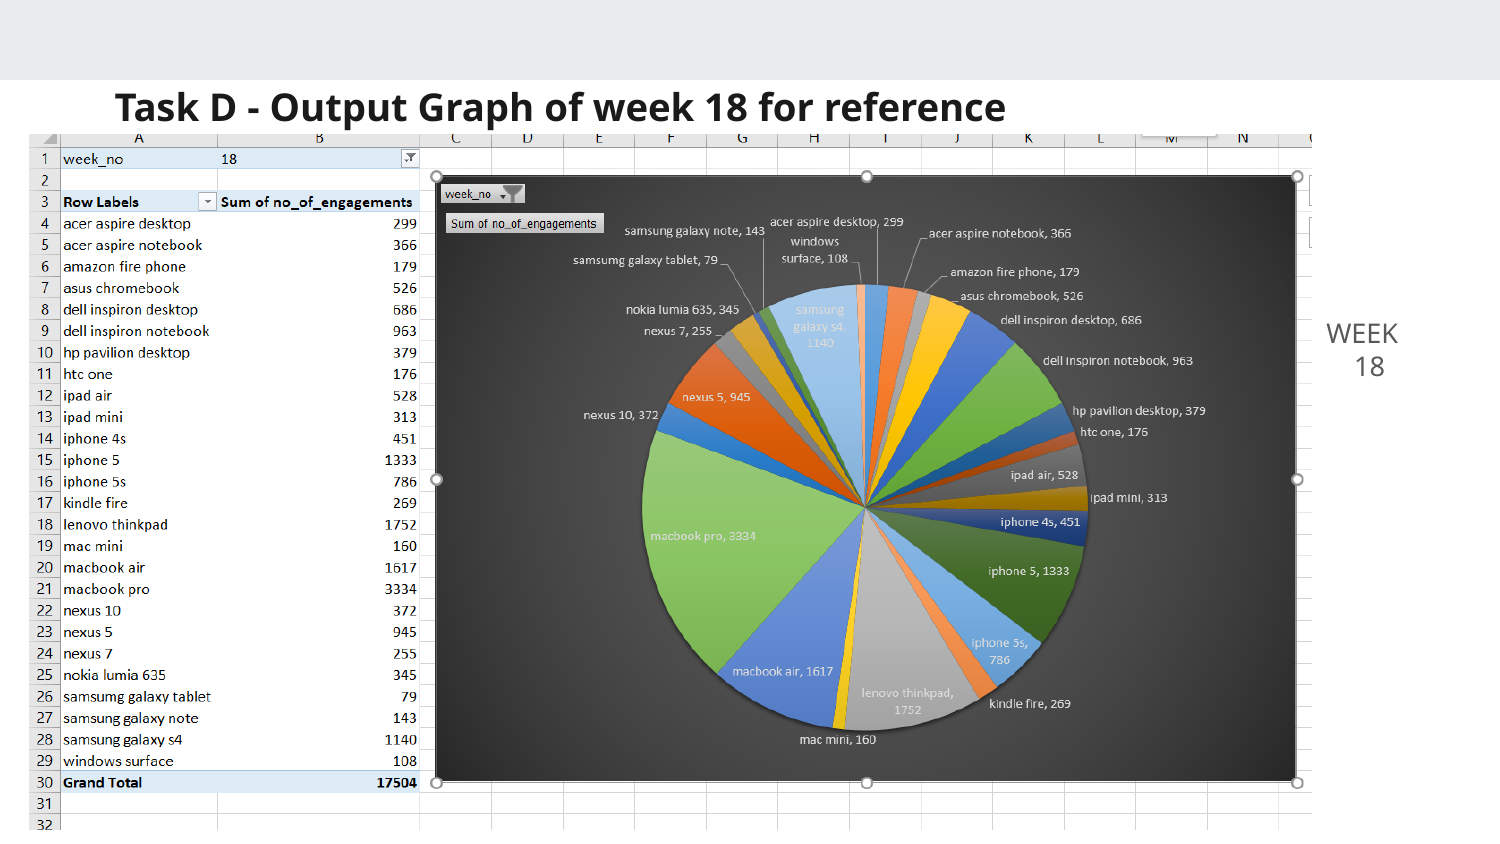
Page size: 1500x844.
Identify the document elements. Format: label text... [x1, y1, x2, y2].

title Task D - Output Graph of week 18 for reference [99, 68, 1361, 157]
text_box WEEK 18 [1316, 301, 1432, 477]
picture [29, 134, 1312, 830]
